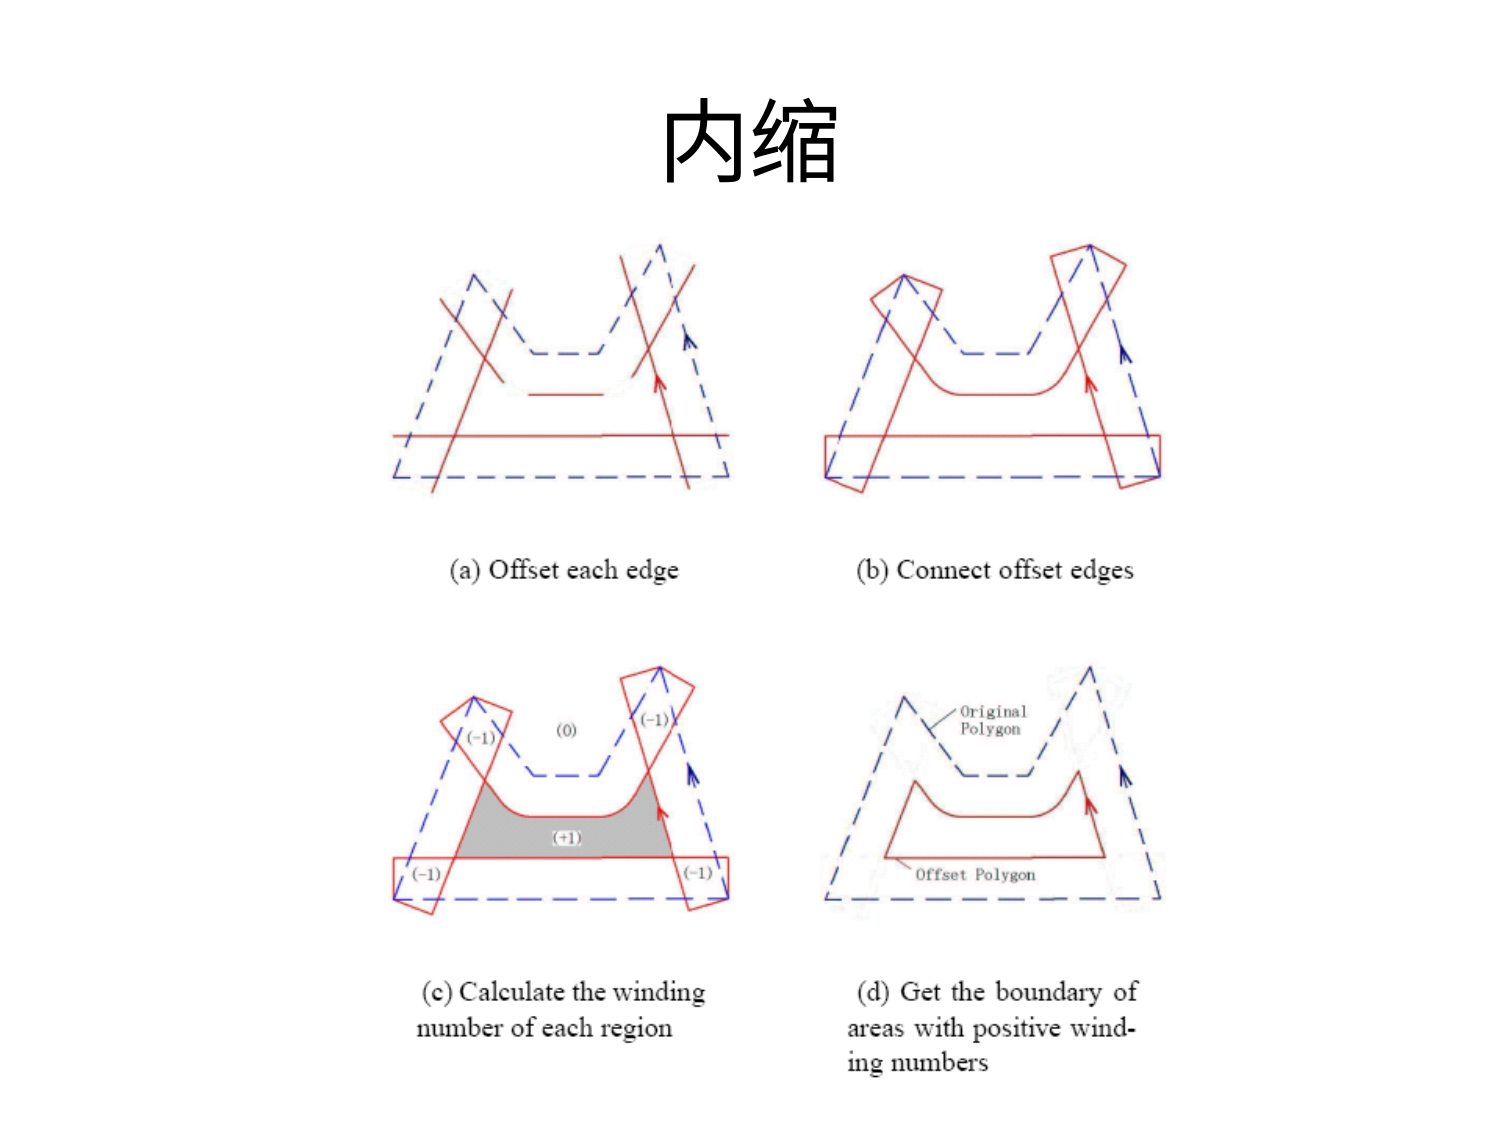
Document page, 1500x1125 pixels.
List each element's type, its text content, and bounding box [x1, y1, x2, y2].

title 内缩 [75, 45, 1425, 233]
picture [351, 220, 1180, 1091]
